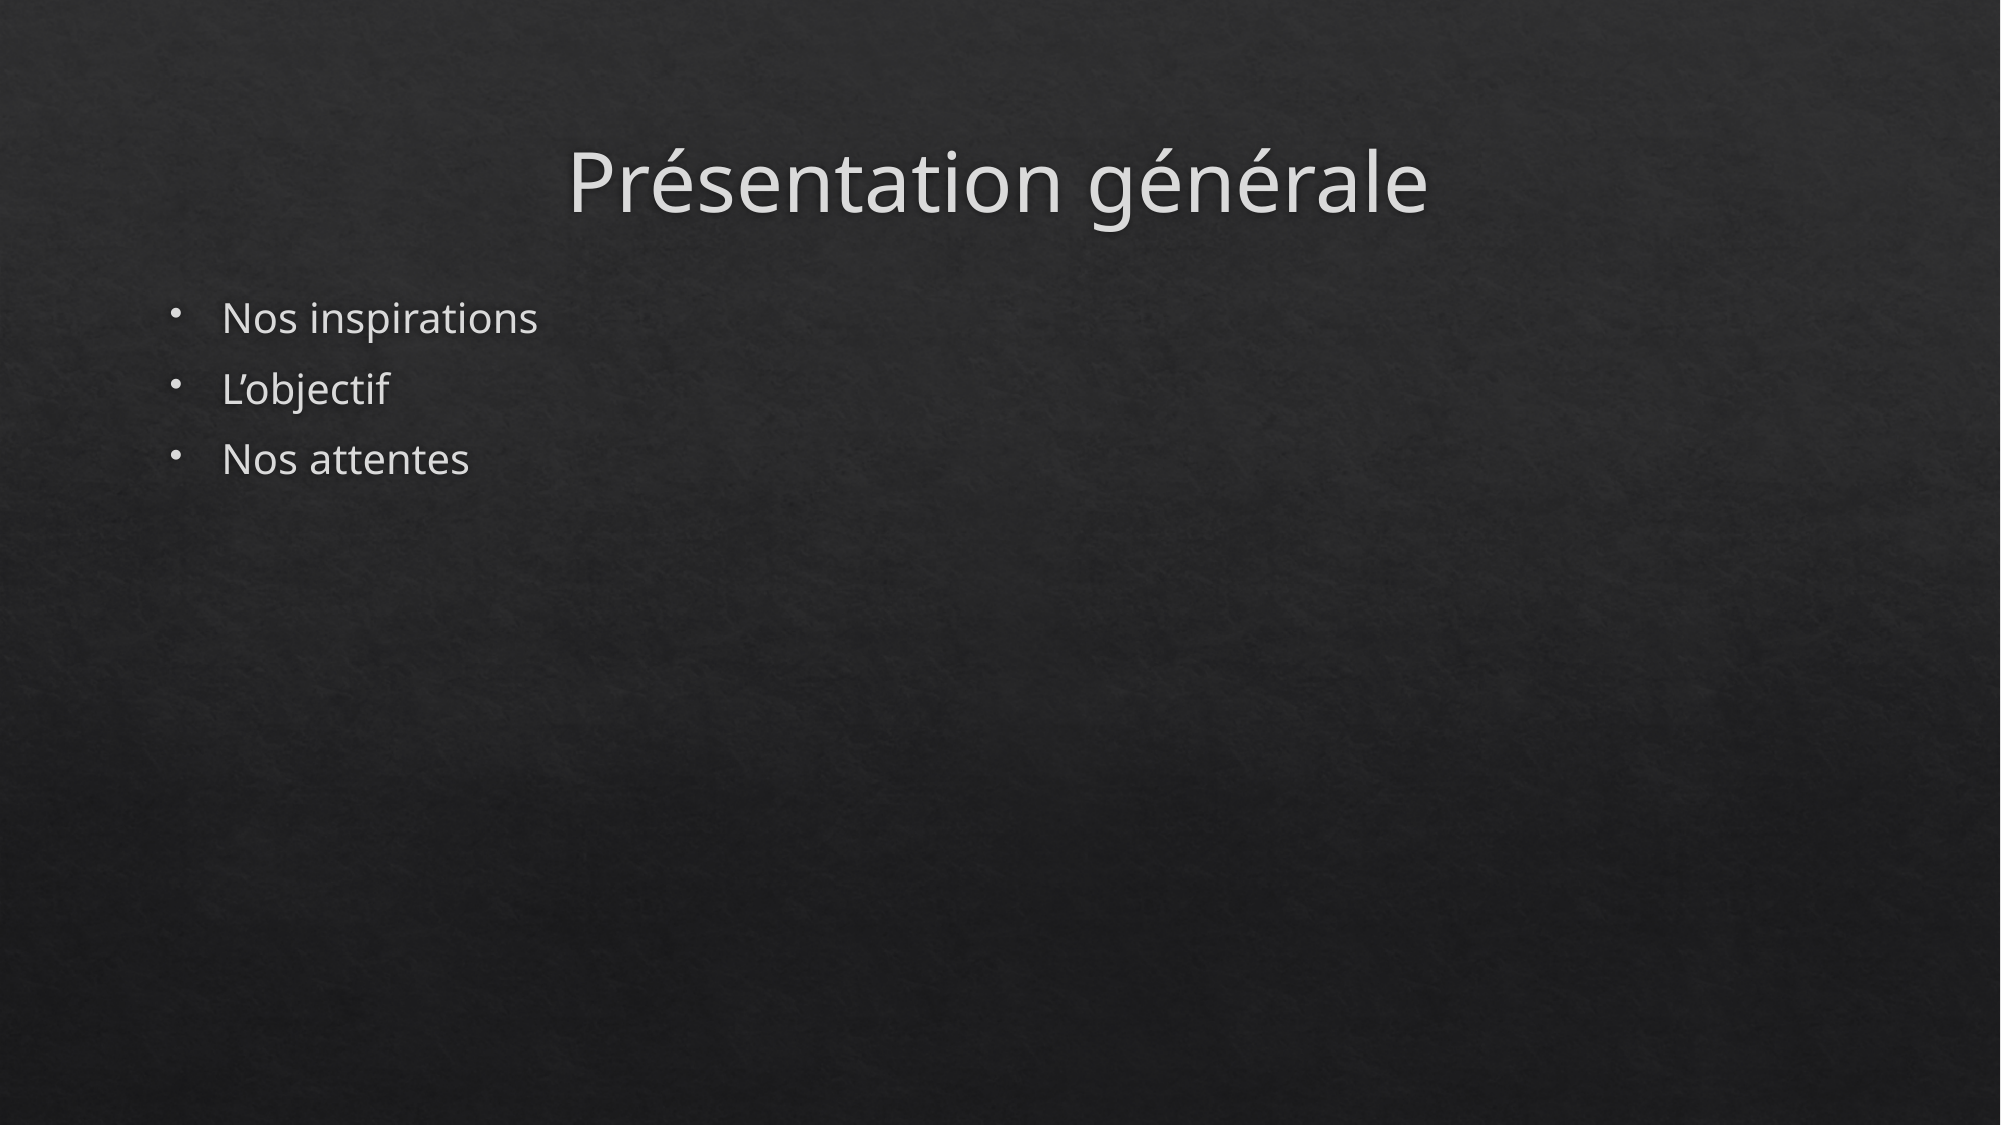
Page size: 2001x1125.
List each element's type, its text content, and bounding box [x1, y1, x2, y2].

list Nos inspirations L’objectif Nos attentes [149, 284, 1849, 950]
title Présentation générale [149, 99, 1849, 260]
